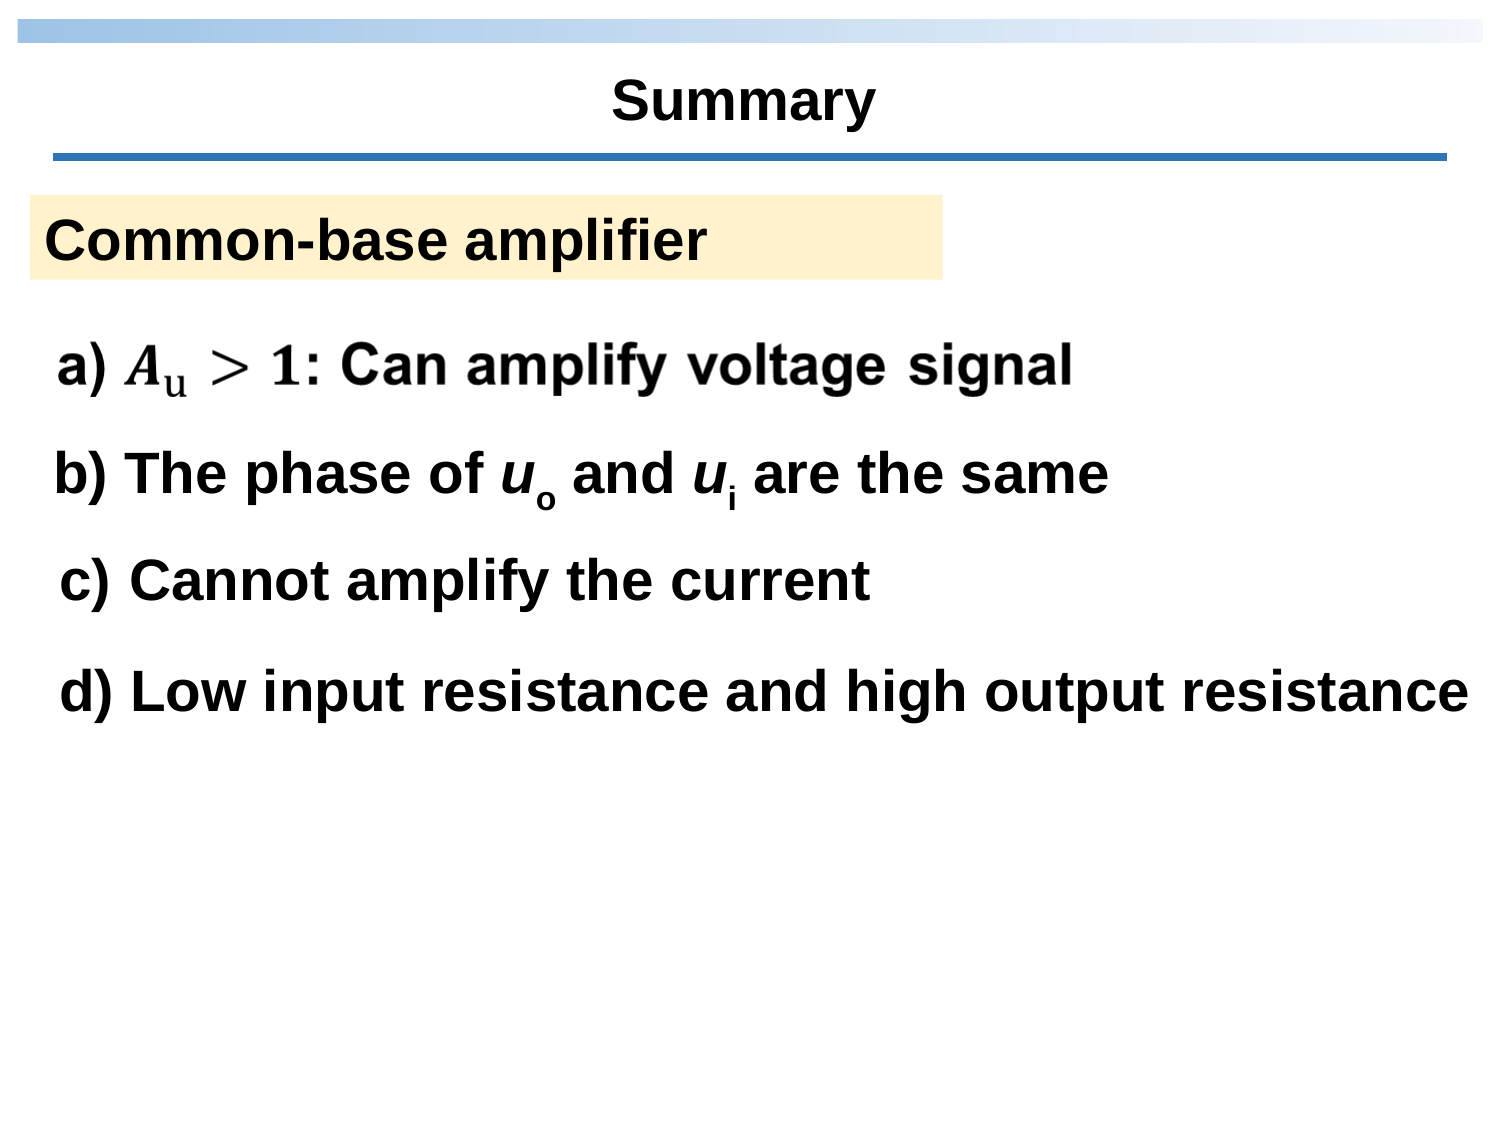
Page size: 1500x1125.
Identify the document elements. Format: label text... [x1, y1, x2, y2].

text_box Common-base amplifier [29, 194, 943, 280]
text_box d) Low input resistance and high output resistance [44, 645, 1500, 730]
text_box c) Cannot amplify the current [44, 526, 946, 621]
text_box b) The phase of uo and ui are the same [38, 427, 1327, 525]
text_box [17, 18, 1483, 44]
text_box [52, 152, 1448, 162]
text_box [41, 320, 1358, 406]
text_box Summary [100, 54, 1388, 140]
